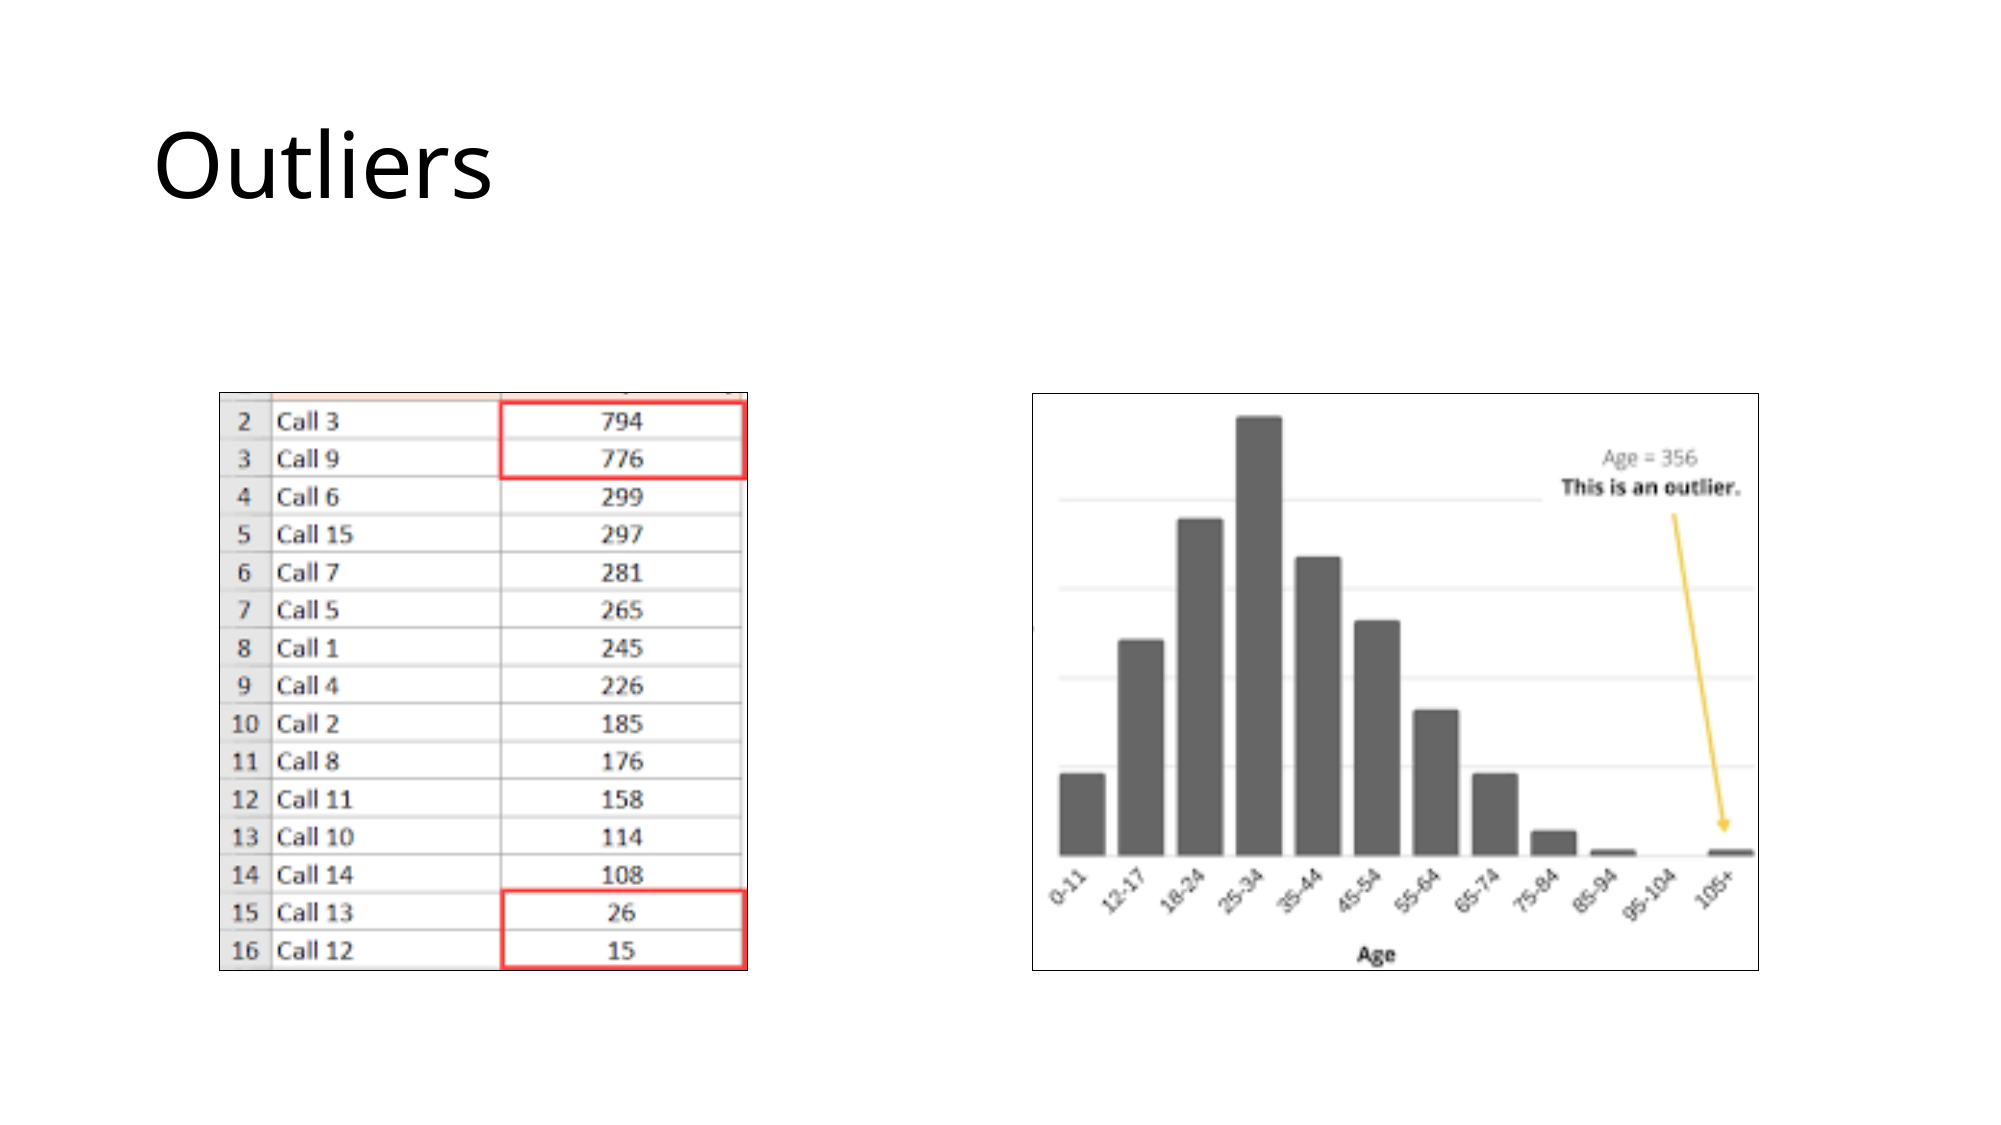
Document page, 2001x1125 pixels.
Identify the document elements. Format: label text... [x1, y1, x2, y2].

title Outliers [137, 59, 1863, 278]
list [1032, 393, 1759, 971]
picture [219, 392, 748, 971]
